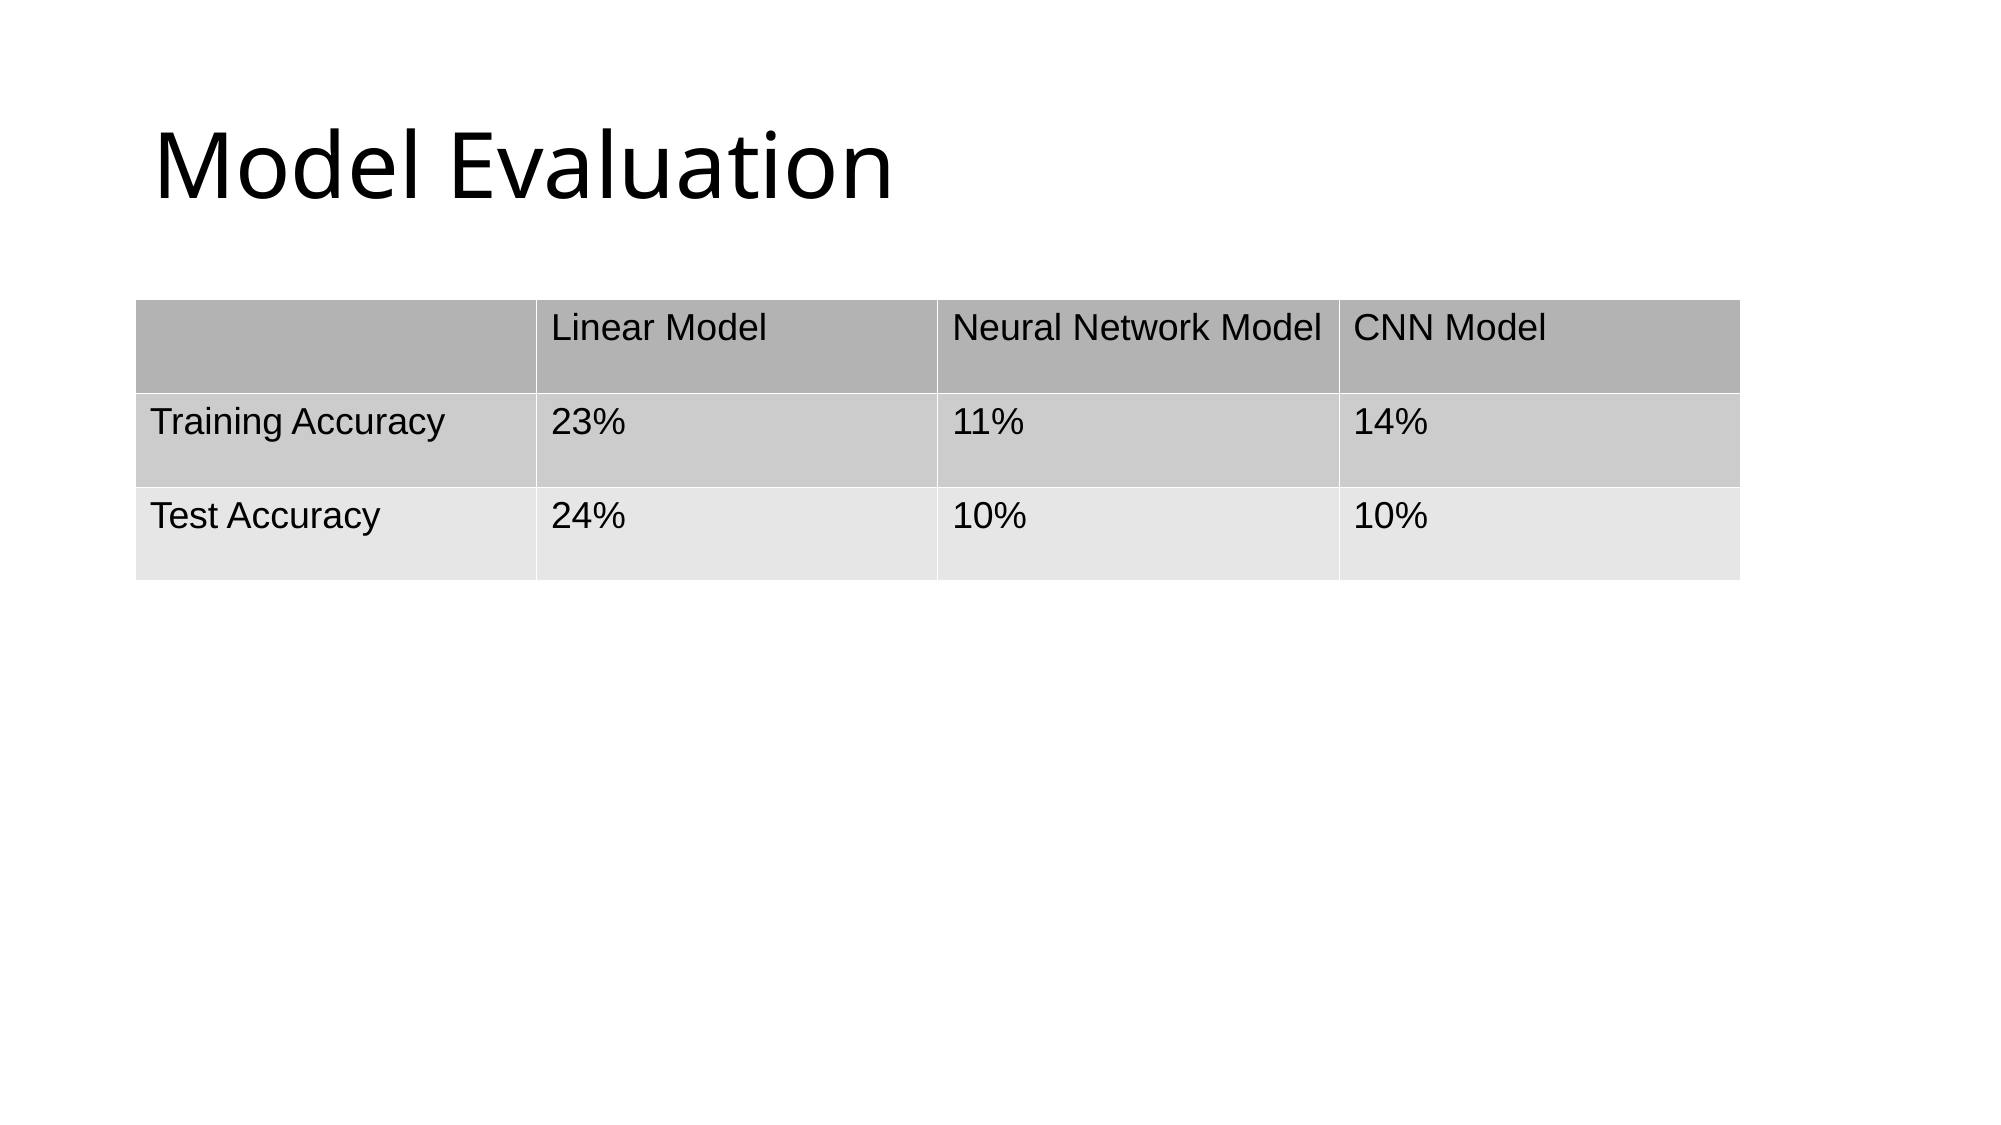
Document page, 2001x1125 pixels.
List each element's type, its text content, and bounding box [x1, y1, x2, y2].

table_header Linear Model [537, 300, 937, 393]
table_header CNN Model [1340, 300, 1740, 393]
table_cell 11% [938, 394, 1339, 487]
table_cell Test Accuracy [136, 488, 536, 580]
table_cell Training Accuracy [136, 394, 536, 487]
text_box Model Evaluation [137, 59, 1863, 278]
table_cell 10% [938, 488, 1339, 580]
table_header [136, 300, 536, 393]
table_cell 23% [537, 394, 937, 487]
table_cell 10% [1340, 488, 1740, 580]
table_cell 14% [1340, 394, 1740, 487]
table_cell 24% [537, 488, 937, 580]
table_header Neural Network Model [938, 300, 1339, 393]
